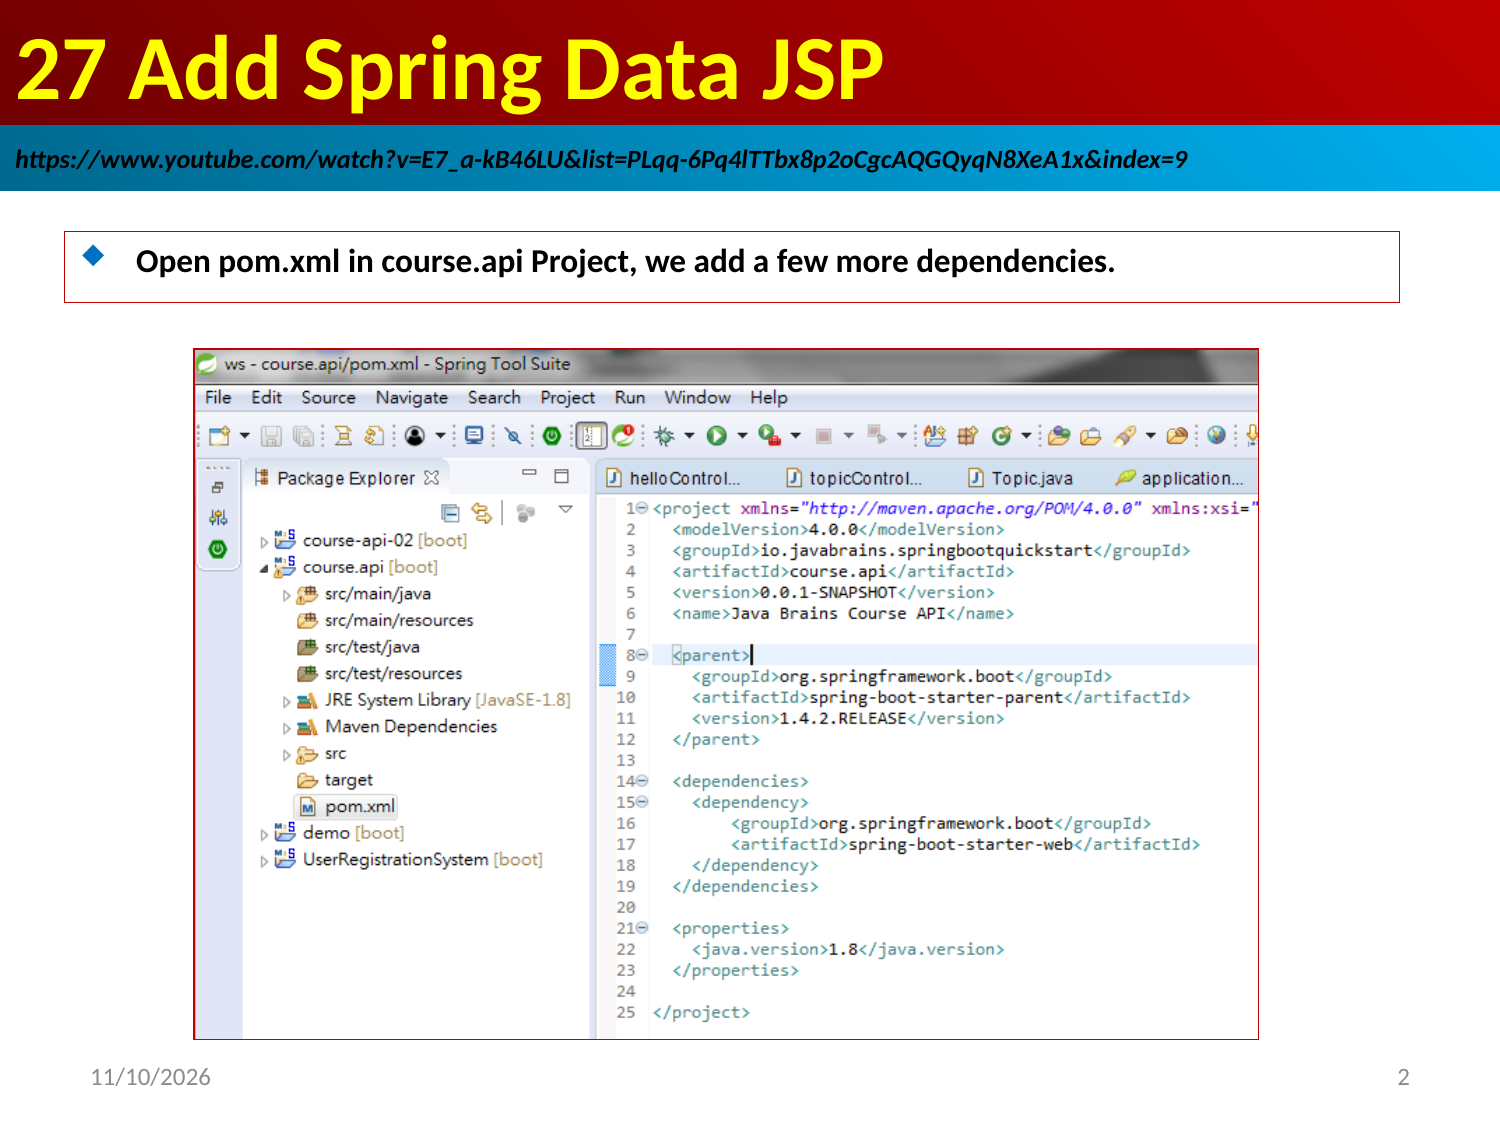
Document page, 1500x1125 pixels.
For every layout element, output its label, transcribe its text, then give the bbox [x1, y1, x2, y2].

picture [194, 349, 1259, 1039]
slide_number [75, 1042, 425, 1109]
title 27 Add Spring Data JSP [0, 0, 1500, 125]
subtitle Open pom.xml in course.api Project, we add a few more dependencies. [64, 231, 1400, 303]
slide_number 2 [1074, 1042, 1425, 1109]
text_box https://www.youtube.com/watch?v=E7_a-kB46LU&list=PLqq-6Pq4lTTbx8p2oCgcAQGQyqN8XeA1x&index=9 [0, 125, 1500, 191]
